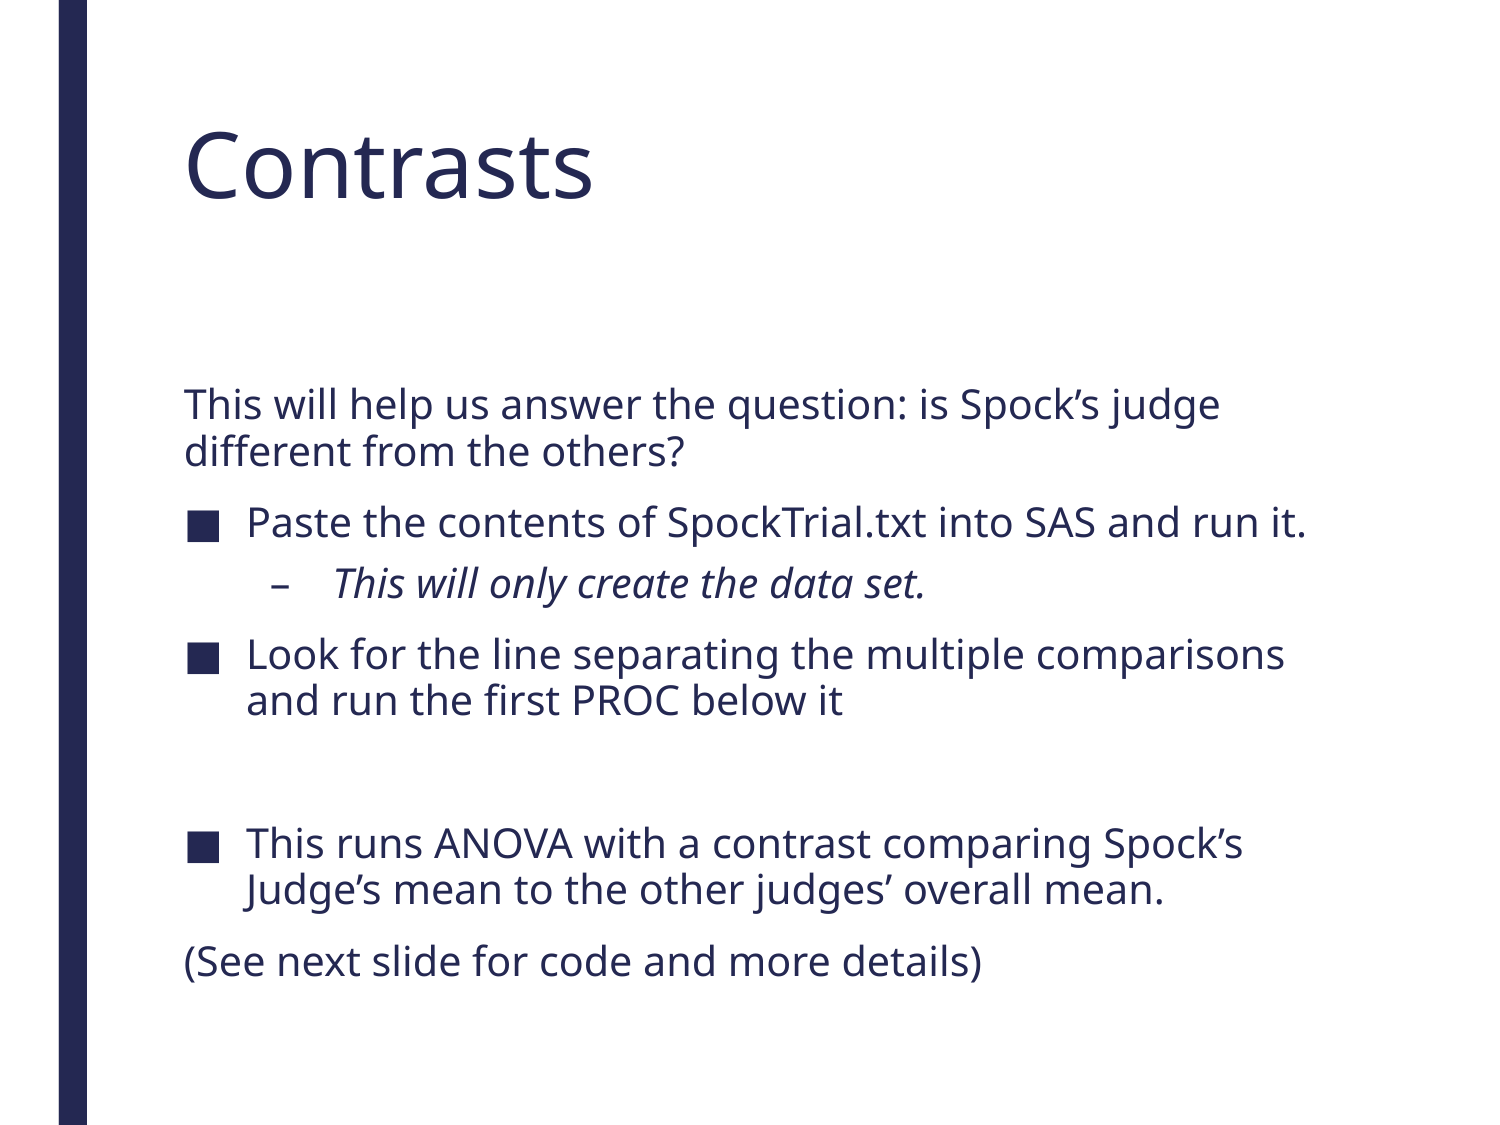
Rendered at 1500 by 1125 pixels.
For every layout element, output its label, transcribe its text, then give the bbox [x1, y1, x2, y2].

list This will help us answer the question: is Spock’s judge different from the others? Paste the contents of SpockTrial.txt into SAS and run it. This will only create the data set. Look for the line separating the multiple comparisons and run the first PROC below it This runs ANOVA with a contrast comparing Spock’s Judge’s mean to the other judges’ overall mean. (See next slide for code and more details) [168, 375, 1351, 1000]
title Contrasts [168, 112, 1351, 357]
